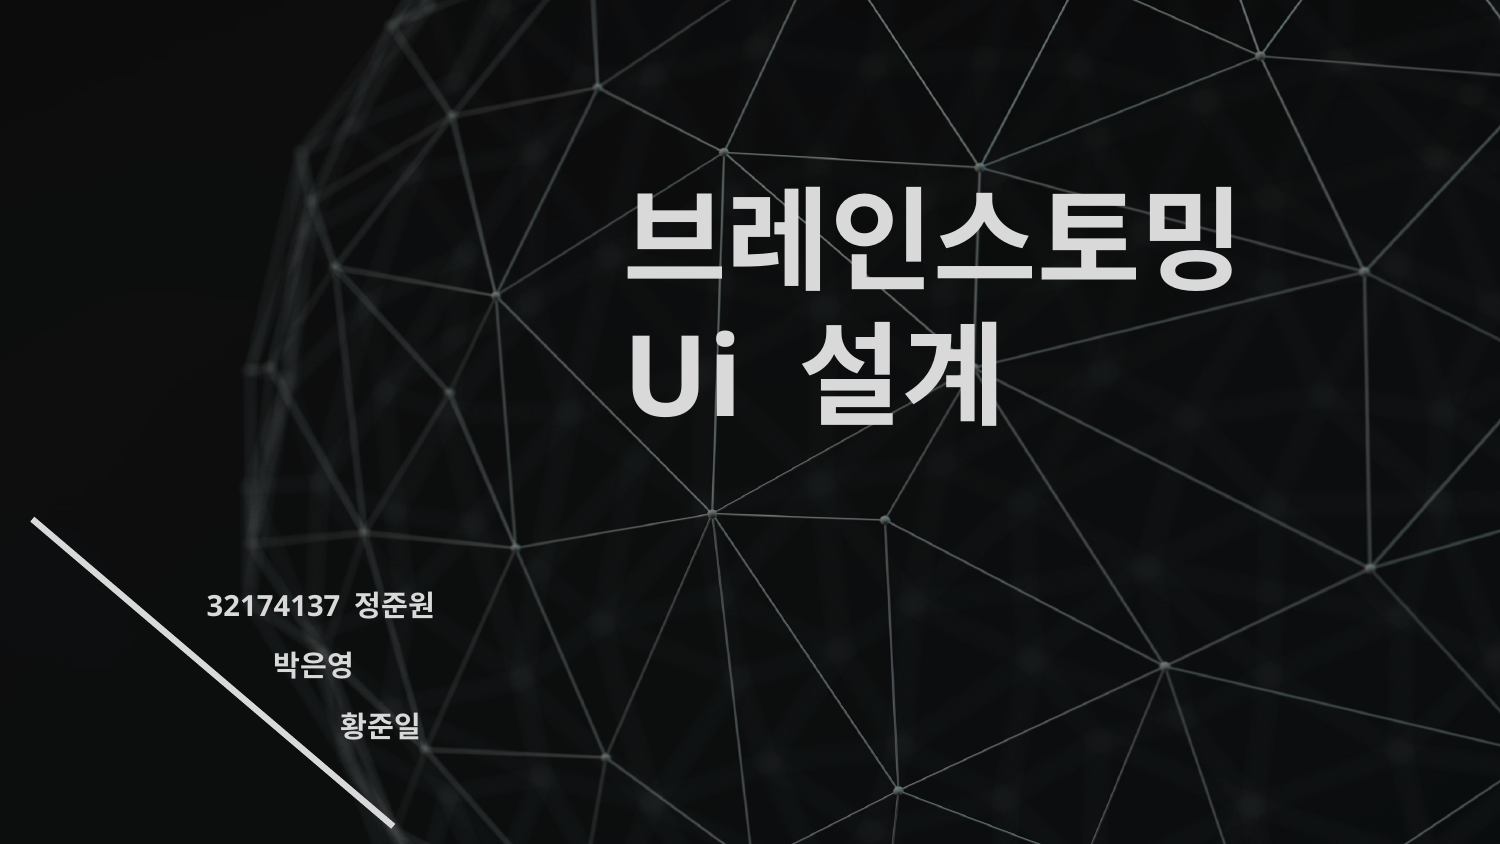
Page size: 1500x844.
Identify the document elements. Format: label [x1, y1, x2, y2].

text_box [32, 518, 1200, 827]
picture [0, 0, 1500, 844]
